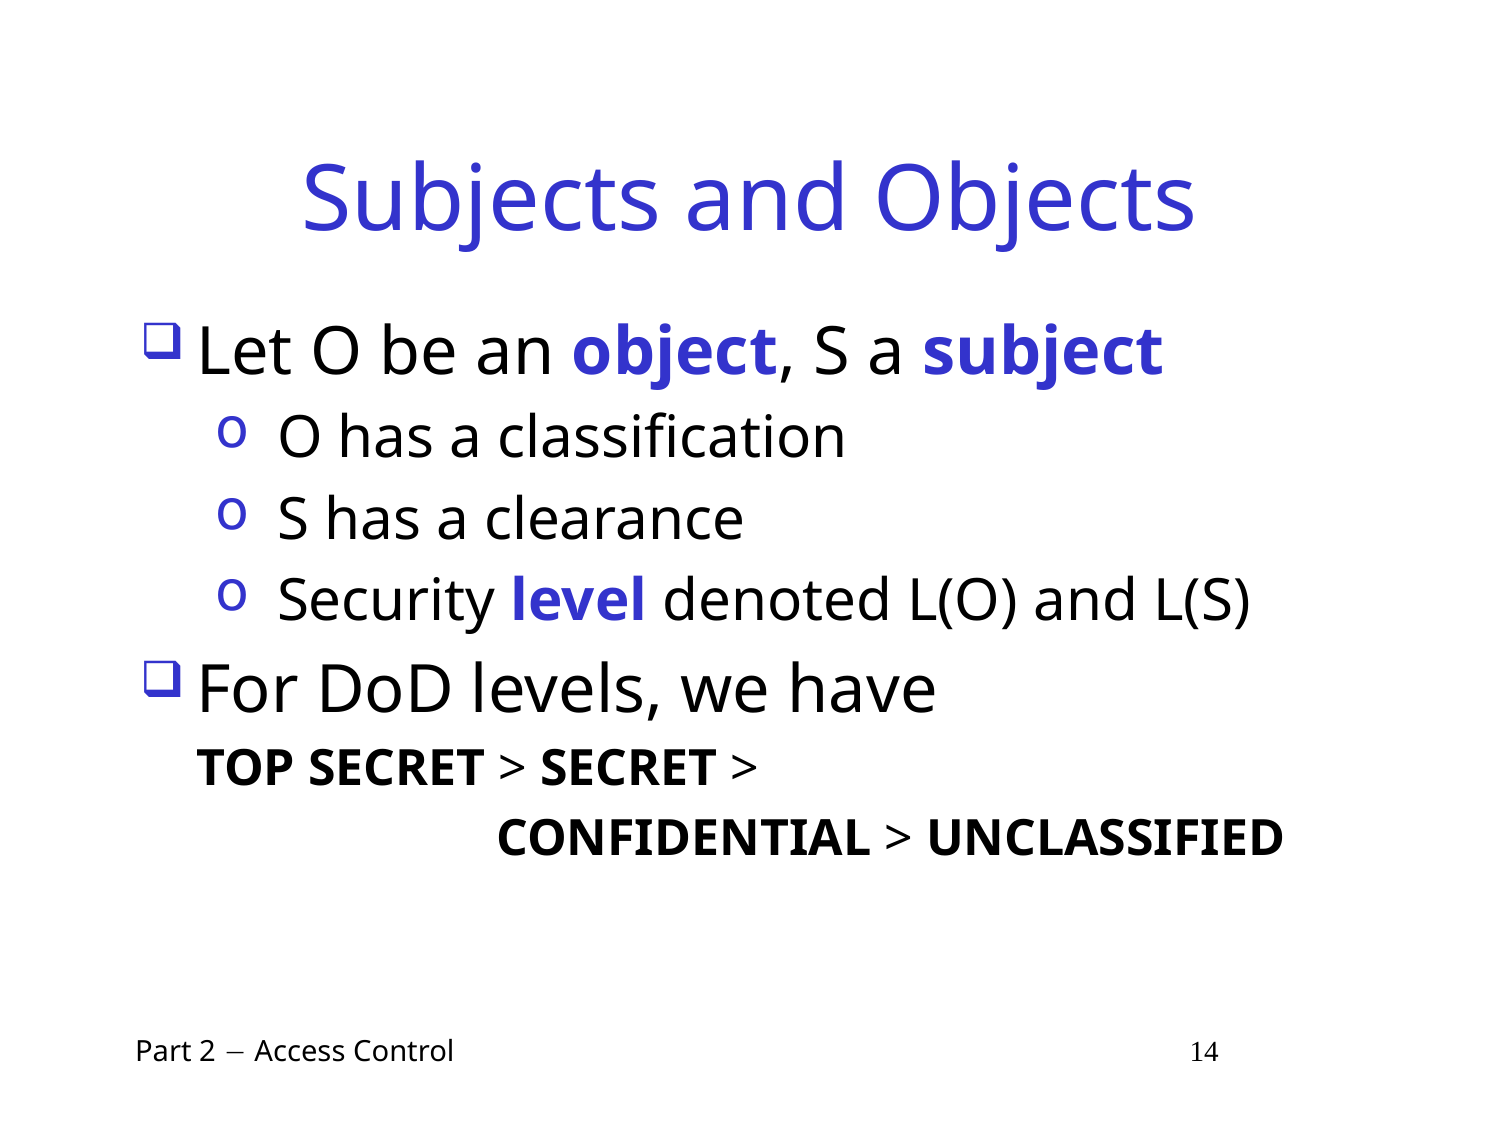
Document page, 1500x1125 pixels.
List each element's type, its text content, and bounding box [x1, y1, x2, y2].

title Subjects and Objects [112, 99, 1388, 288]
footer Part 2  Access Control 14 [112, 1024, 1401, 1101]
list Let O be an object, S a subject O has a classification S has a clearance Security level denoted L(O) and L(S) For DoD levels, we have TOP SECRET > SECRET > CONFIDENTIAL > UNCLASSIFIED [124, 299, 1401, 1013]
